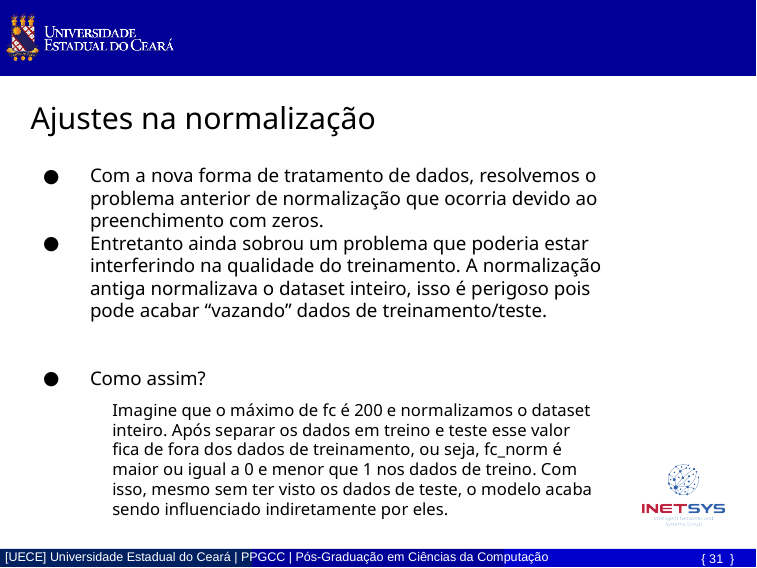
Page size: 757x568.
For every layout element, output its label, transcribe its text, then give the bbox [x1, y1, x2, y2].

picture [629, 457, 738, 534]
text_box Imagine que o máximo de fc é 200 e normalizamos o dataset inteiro. Após separar os dados em treino e teste esse valor fica de fora dos dados de treinamento, ou seja, fc_norm é maior ou igual a 0 e menor que 1 nos dados de treino. Com isso, mesmo sem ter visto os dados de teste, o modelo acaba sendo influenciado indiretamente por eles. [97, 384, 614, 535]
picture [6, 11, 174, 61]
list Ajustes na normalização [15, 96, 730, 522]
text_box Com a nova forma de tratamento de dados, resolvemos o problema anterior de normalização que ocorria devido ao preenchimento com zeros. Entretanto ainda sobrou um problema que poderia estar interferindo na qualidade do treinamento. A normalização antiga normalizava o dataset inteiro, isso é perigoso pois pode acabar “vazando” dados de treinamento/teste. Como assim? [0, 148, 655, 404]
